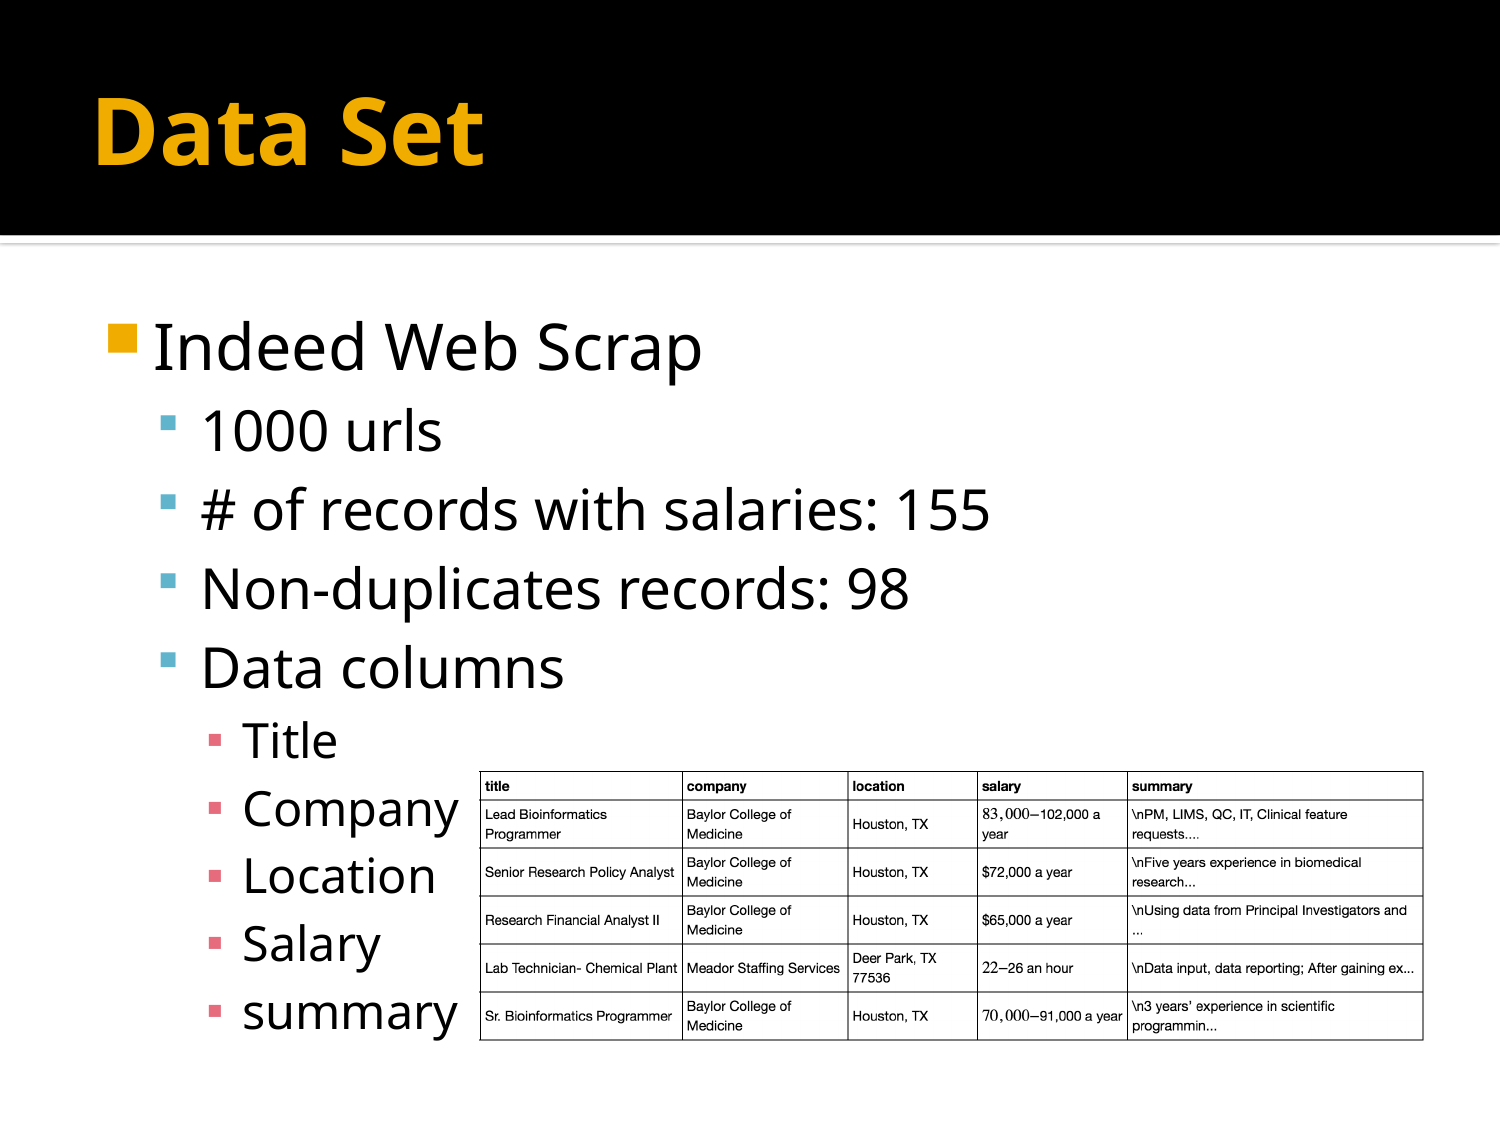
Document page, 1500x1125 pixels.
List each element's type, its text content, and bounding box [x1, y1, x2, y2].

title Data Set [75, 25, 1425, 231]
list Indeed Web Scrap 1000 urls # of records with salaries: 155 Non-duplicates records: 98 Data columns Title Company Location Salary summary [75, 291, 1425, 1050]
picture [479, 771, 1425, 1043]
